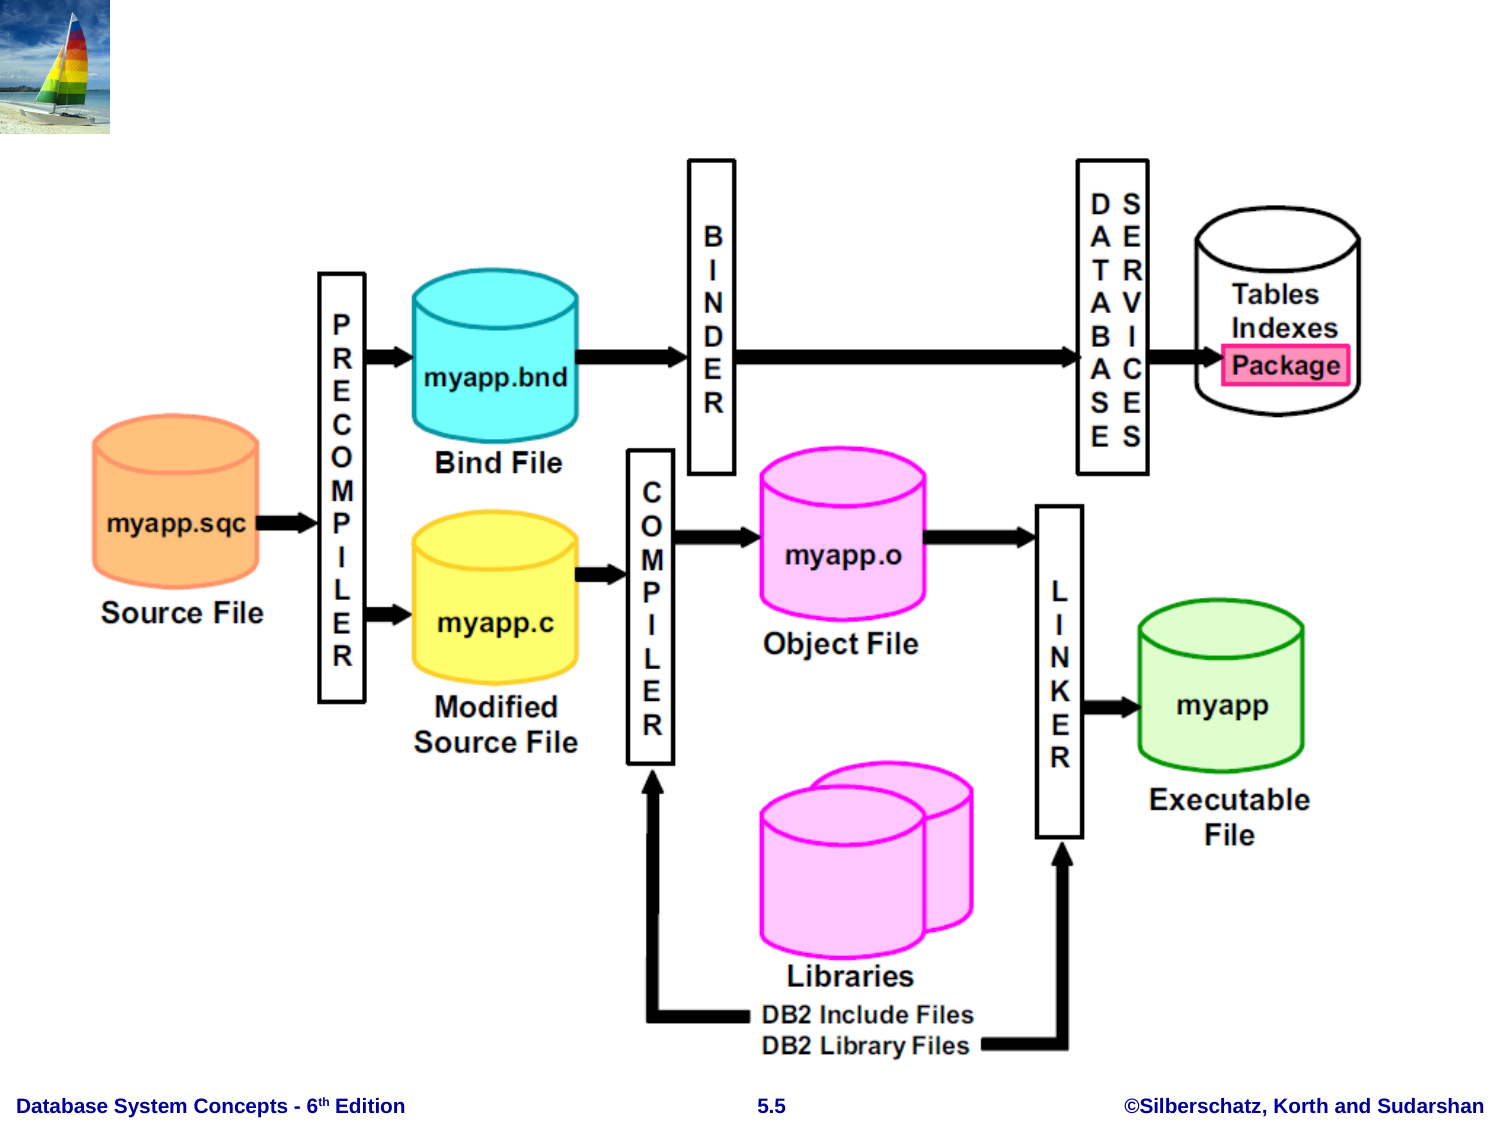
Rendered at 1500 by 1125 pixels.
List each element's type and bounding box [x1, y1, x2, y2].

picture [0, 0, 110, 134]
list [38, 135, 1411, 1080]
